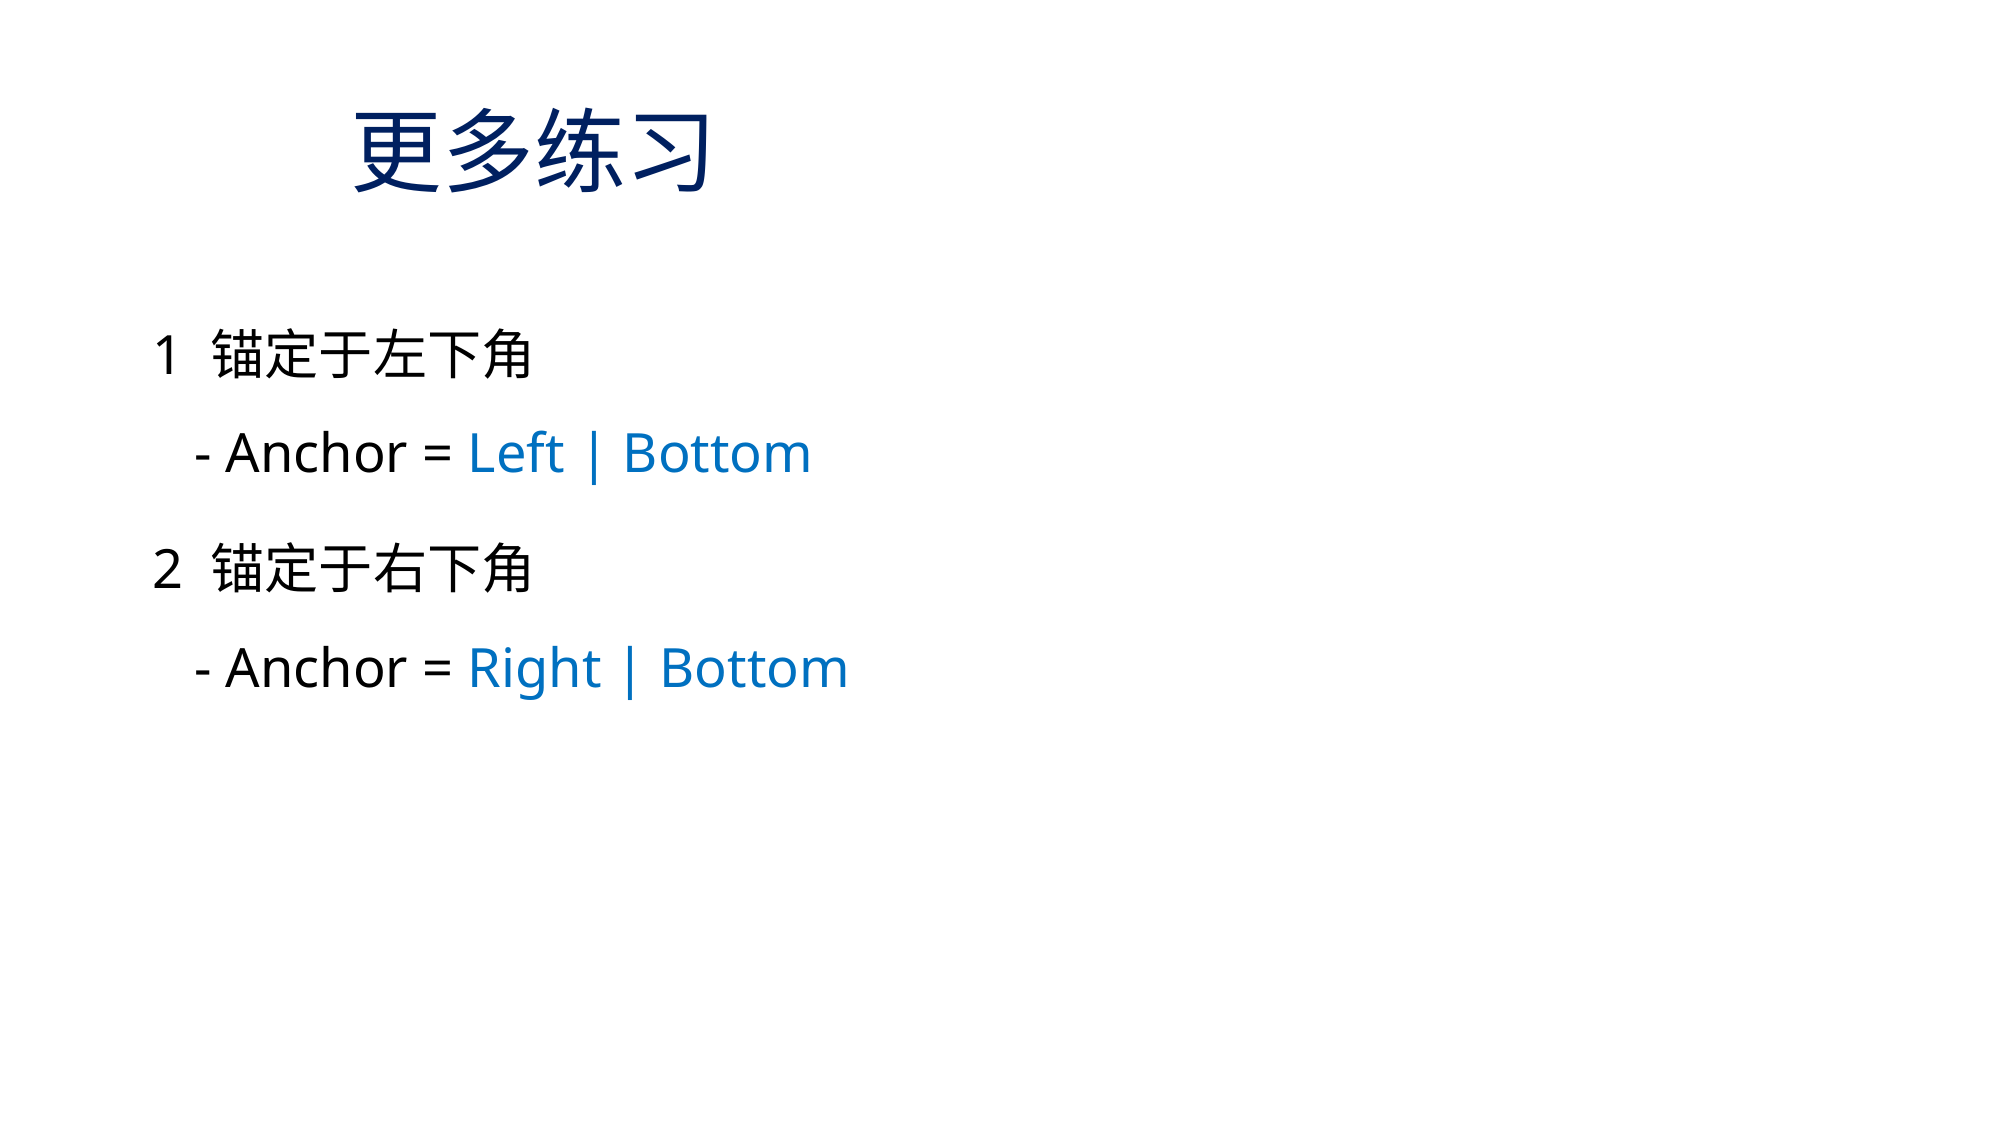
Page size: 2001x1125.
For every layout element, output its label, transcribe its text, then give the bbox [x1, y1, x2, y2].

title 更多练习 [335, 90, 1680, 223]
list 1 锚定于左下角 - Anchor = Left | Bottom 2 锚定于右下角 - Anchor = Right | Bottom [137, 299, 1863, 1014]
